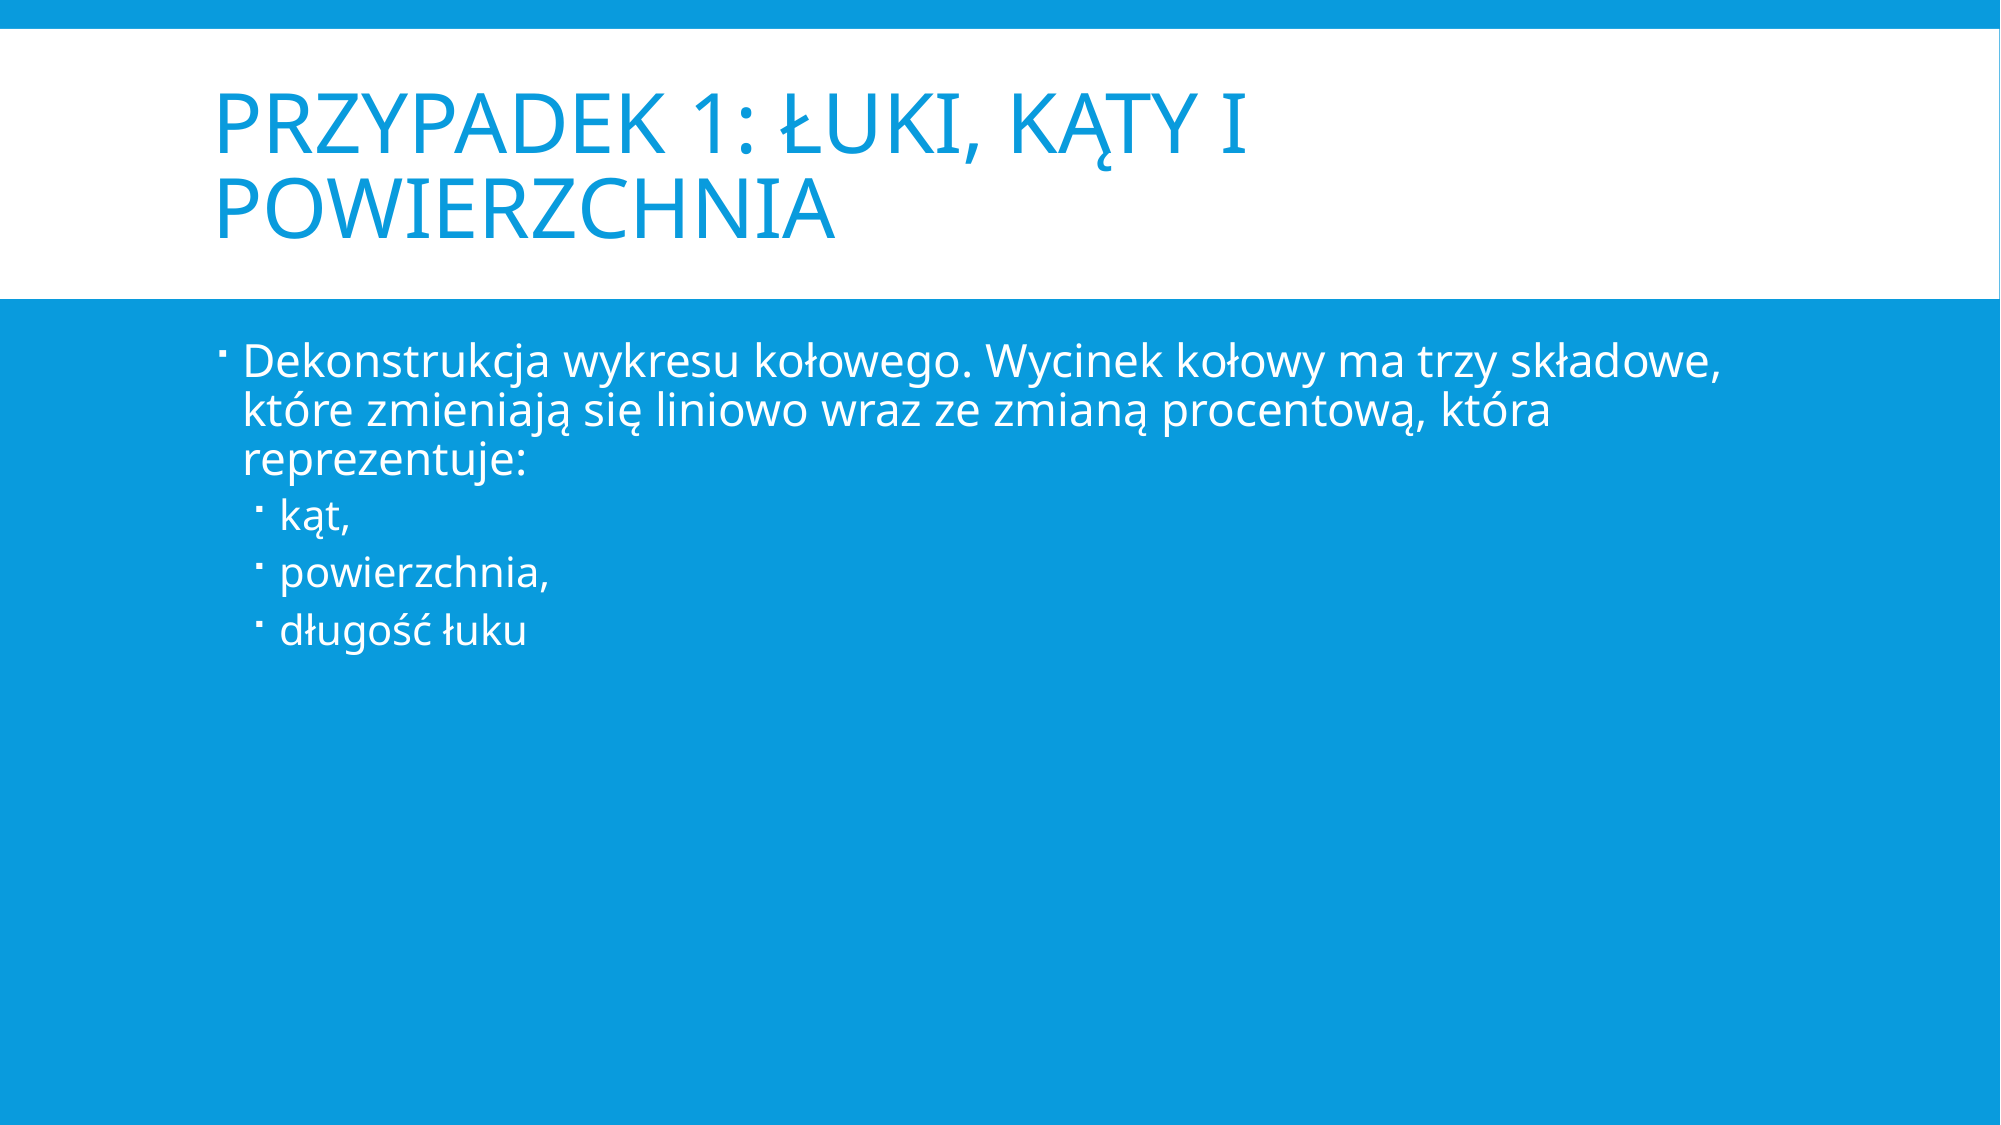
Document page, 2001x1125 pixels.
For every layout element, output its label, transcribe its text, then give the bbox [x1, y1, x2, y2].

title Przypadek 1: łuki, kąty i powierzchnia [197, 46, 1803, 295]
list Dekonstrukcja wykresu kołowego. Wycinek kołowy ma trzy składowe, które zmieniają się liniowo wraz ze zmianą procentową, która reprezentuje: kąt, powierzchnia, długość łuku [197, 329, 1803, 1020]
